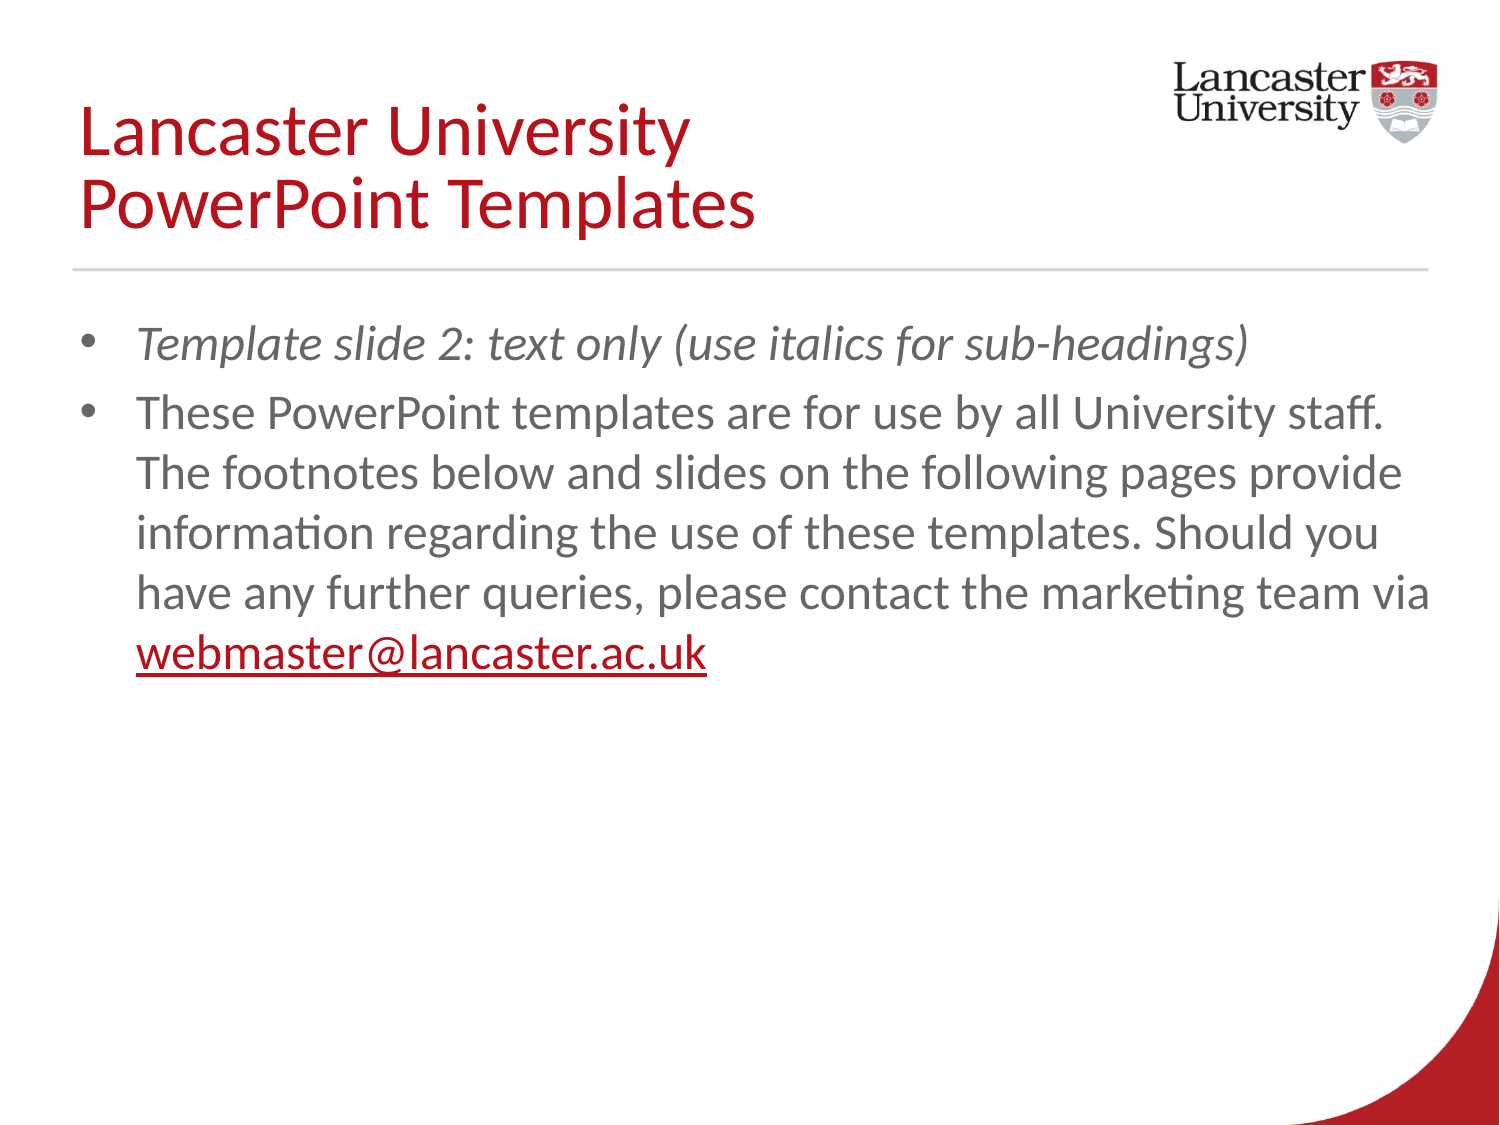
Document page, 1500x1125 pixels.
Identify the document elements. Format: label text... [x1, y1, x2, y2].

list Template slide 2: text only (use italics for sub-headings) These PowerPoint templates are for use by all University staff. The footnotes below and slides on the following pages provide information regarding the use of these templates. Should you have any further queries, please contact the marketing team via webmaster@lancaster.ac.uk [64, 302, 1447, 1083]
picture [0, 0, 1499, 1125]
title Lancaster University PowerPoint Templates [64, 90, 1176, 279]
